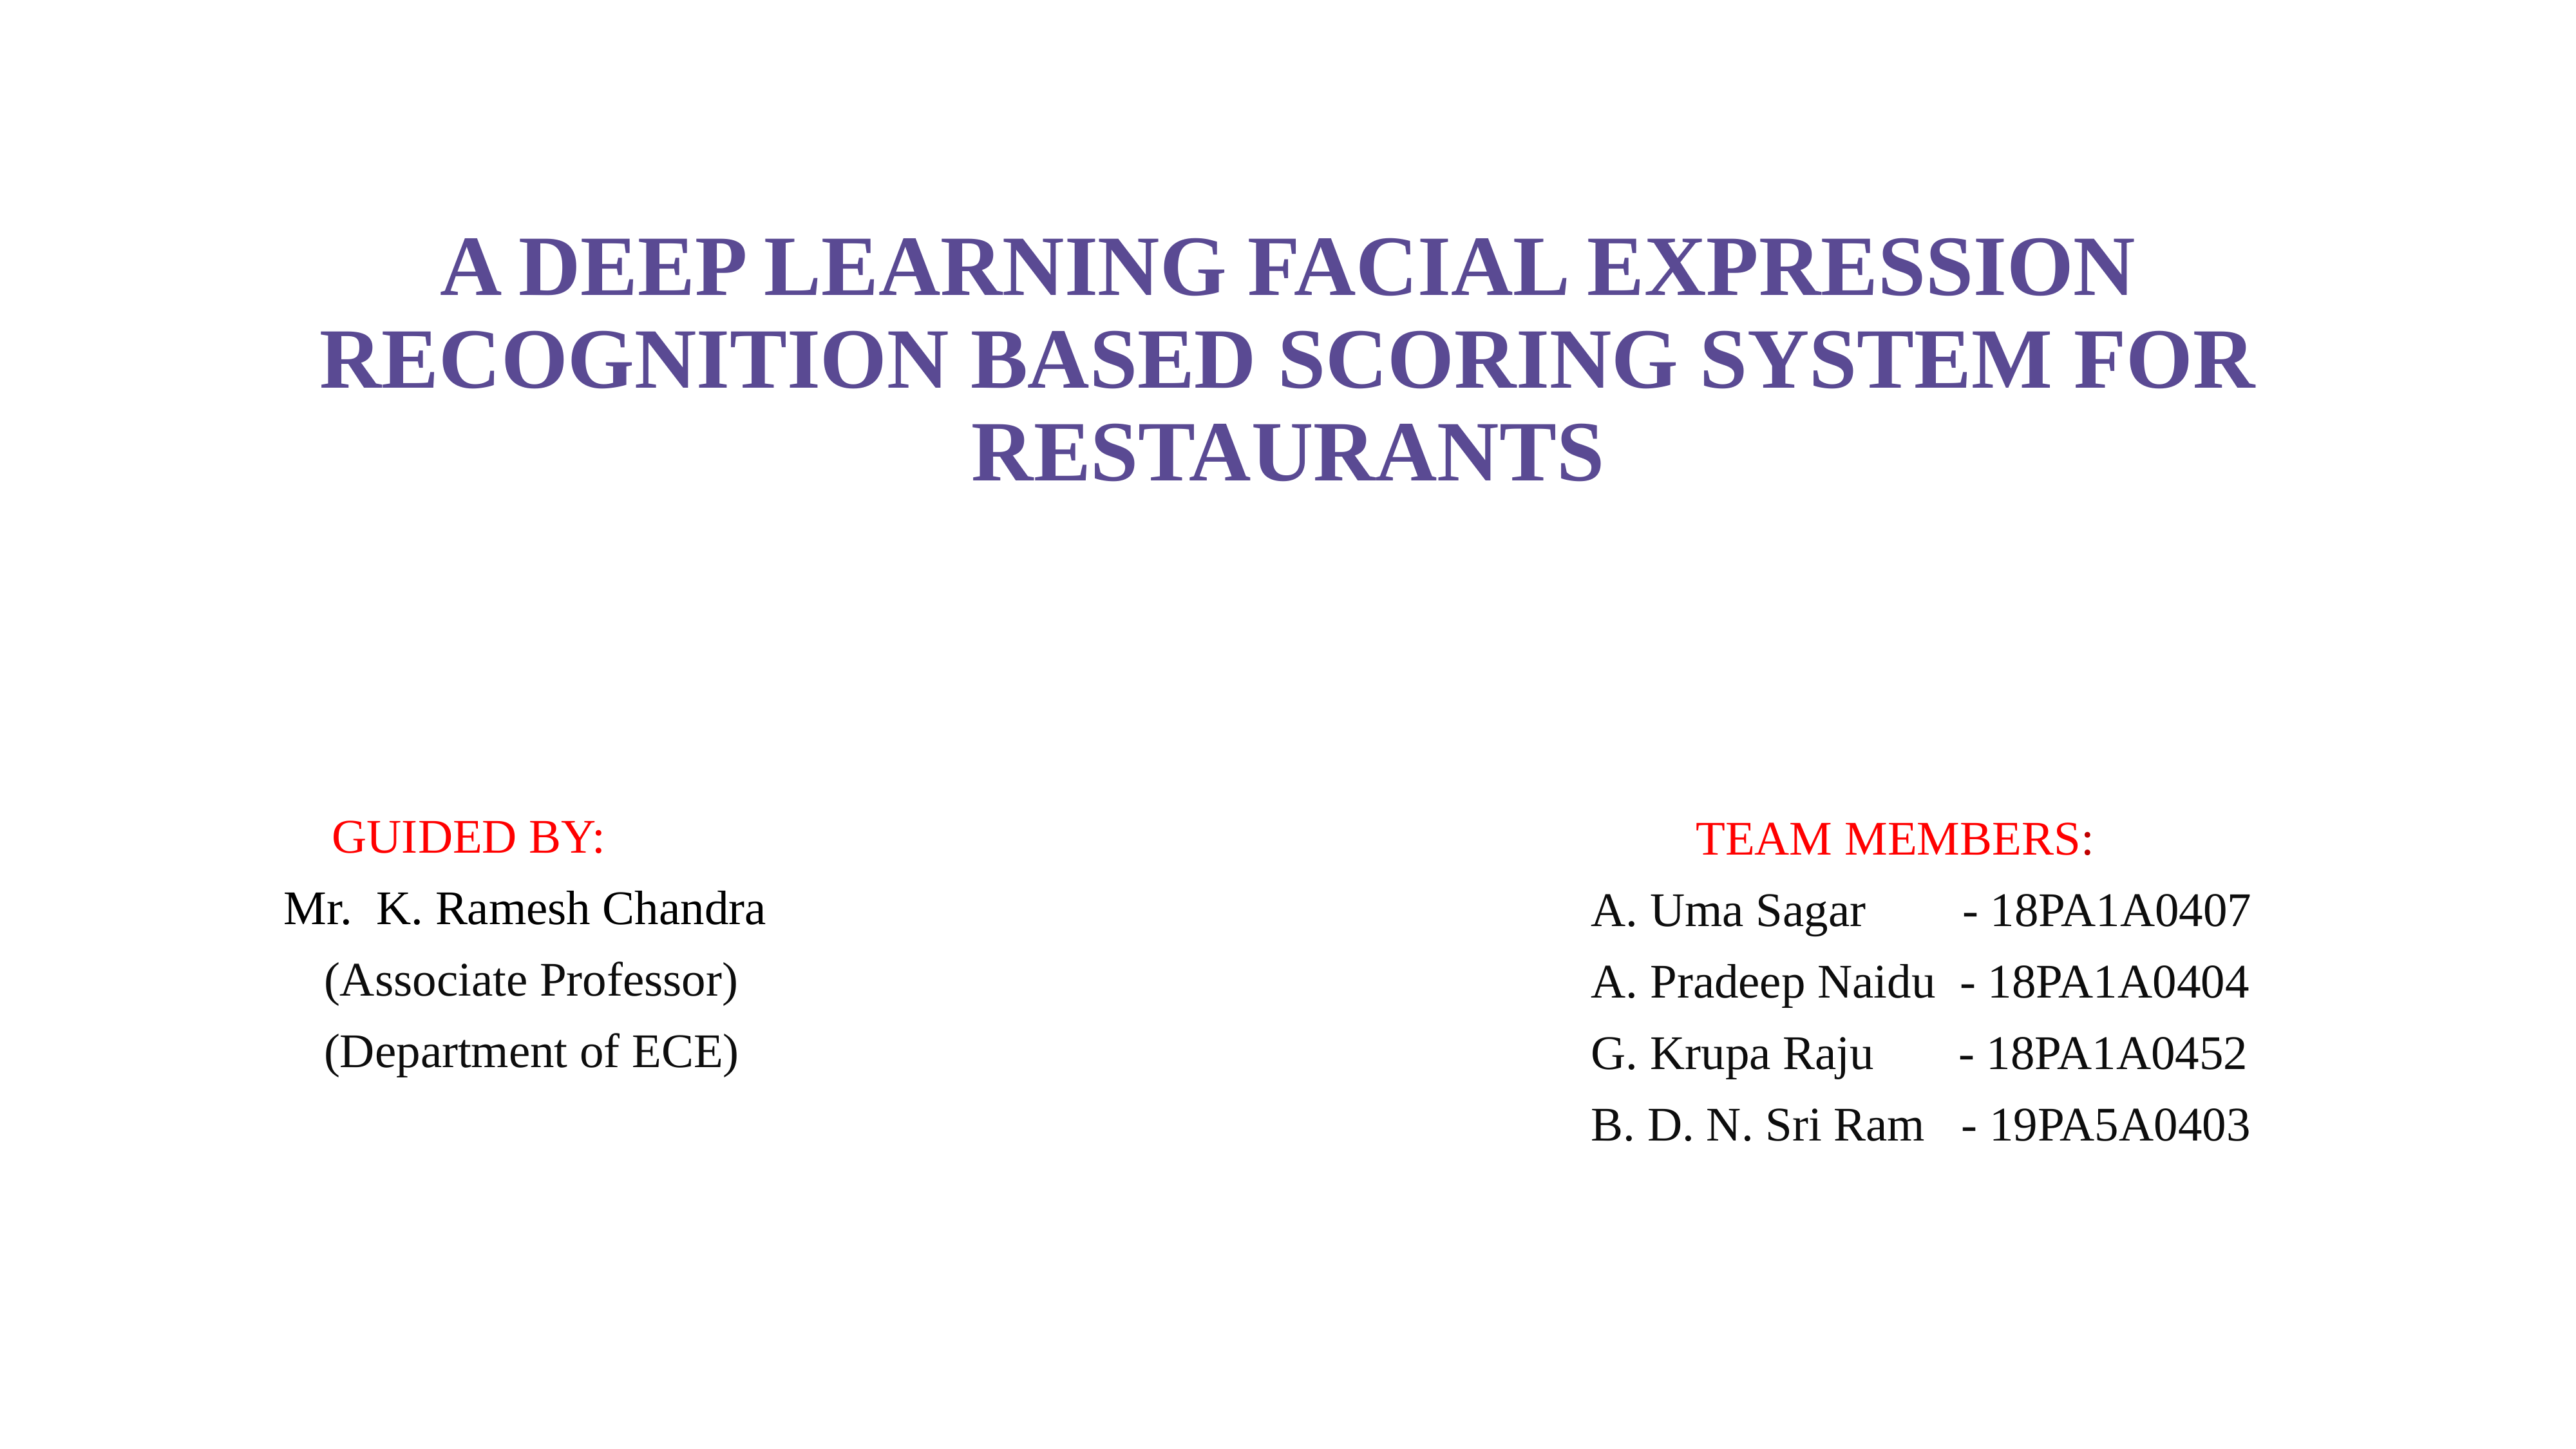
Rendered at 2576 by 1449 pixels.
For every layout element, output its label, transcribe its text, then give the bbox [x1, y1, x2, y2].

title A DEEP LEARNING FACIAL EXPRESSION RECOGNITION BASED SCORING SYSTEM FOR RESTAURANTS [128, 53, 2448, 506]
subtitle GUIDED BY: Mr. K. Ramesh Chandra (Associate Professor) (Department of ECE) [157, 799, 852, 1185]
list TEAM MEMBERS: A. Uma Sagar - 18PA1A0407 A. Pradeep Naidu - 18PA1A0404 G. Krupa Raju - 18PA1A0452 B. D. N. Sri Ram - 19PA5A0403 [1448, 800, 2480, 1183]
